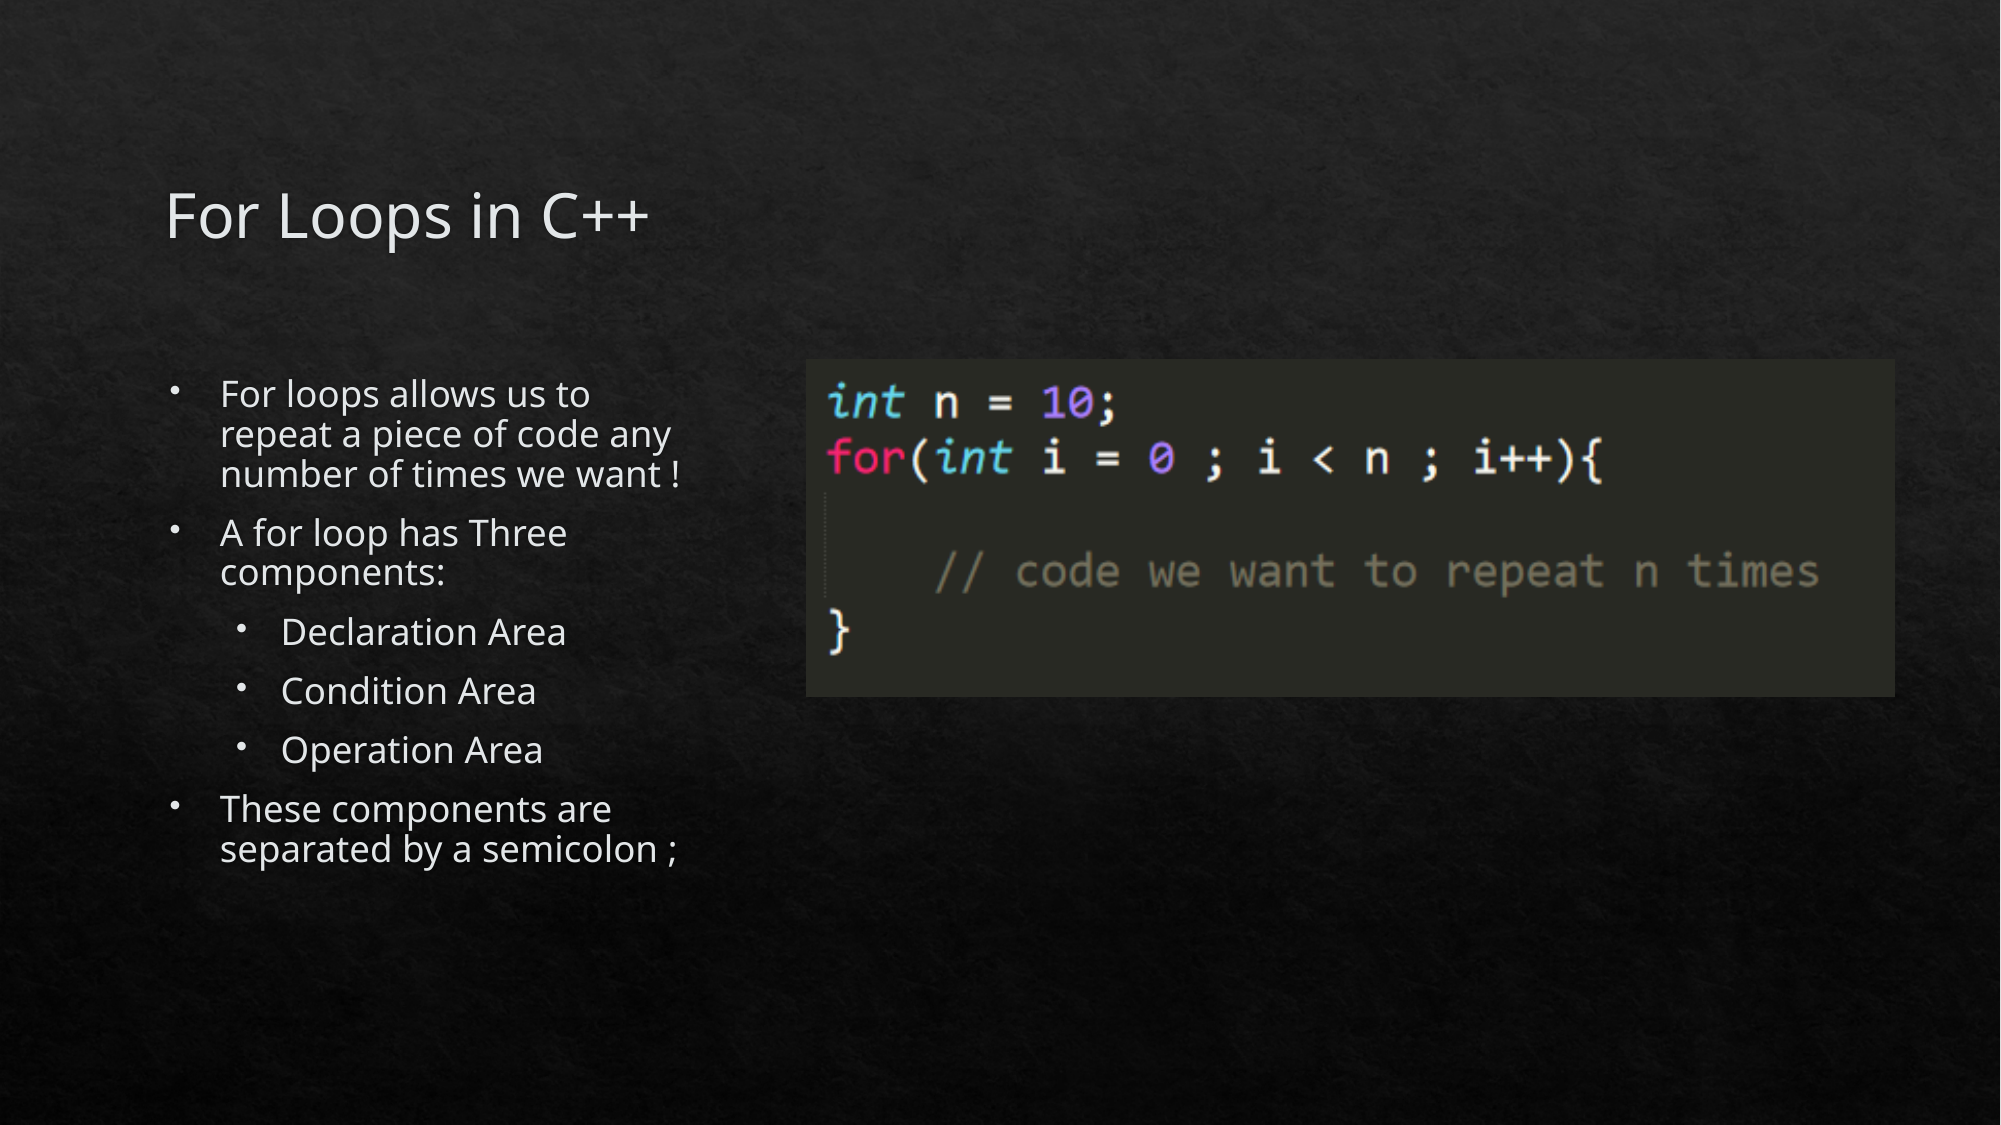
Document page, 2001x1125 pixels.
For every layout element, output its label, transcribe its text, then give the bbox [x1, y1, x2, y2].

picture [806, 358, 1895, 697]
list For loops allows us to repeat a piece of code any number of times we want ! A for loop has Three components: Declaration Area Condition Area Operation Area These components are separated by a semicolon ; [149, 368, 701, 950]
text_box [0, 0, 2000, 1125]
title For Loops in C++ [149, 105, 705, 331]
